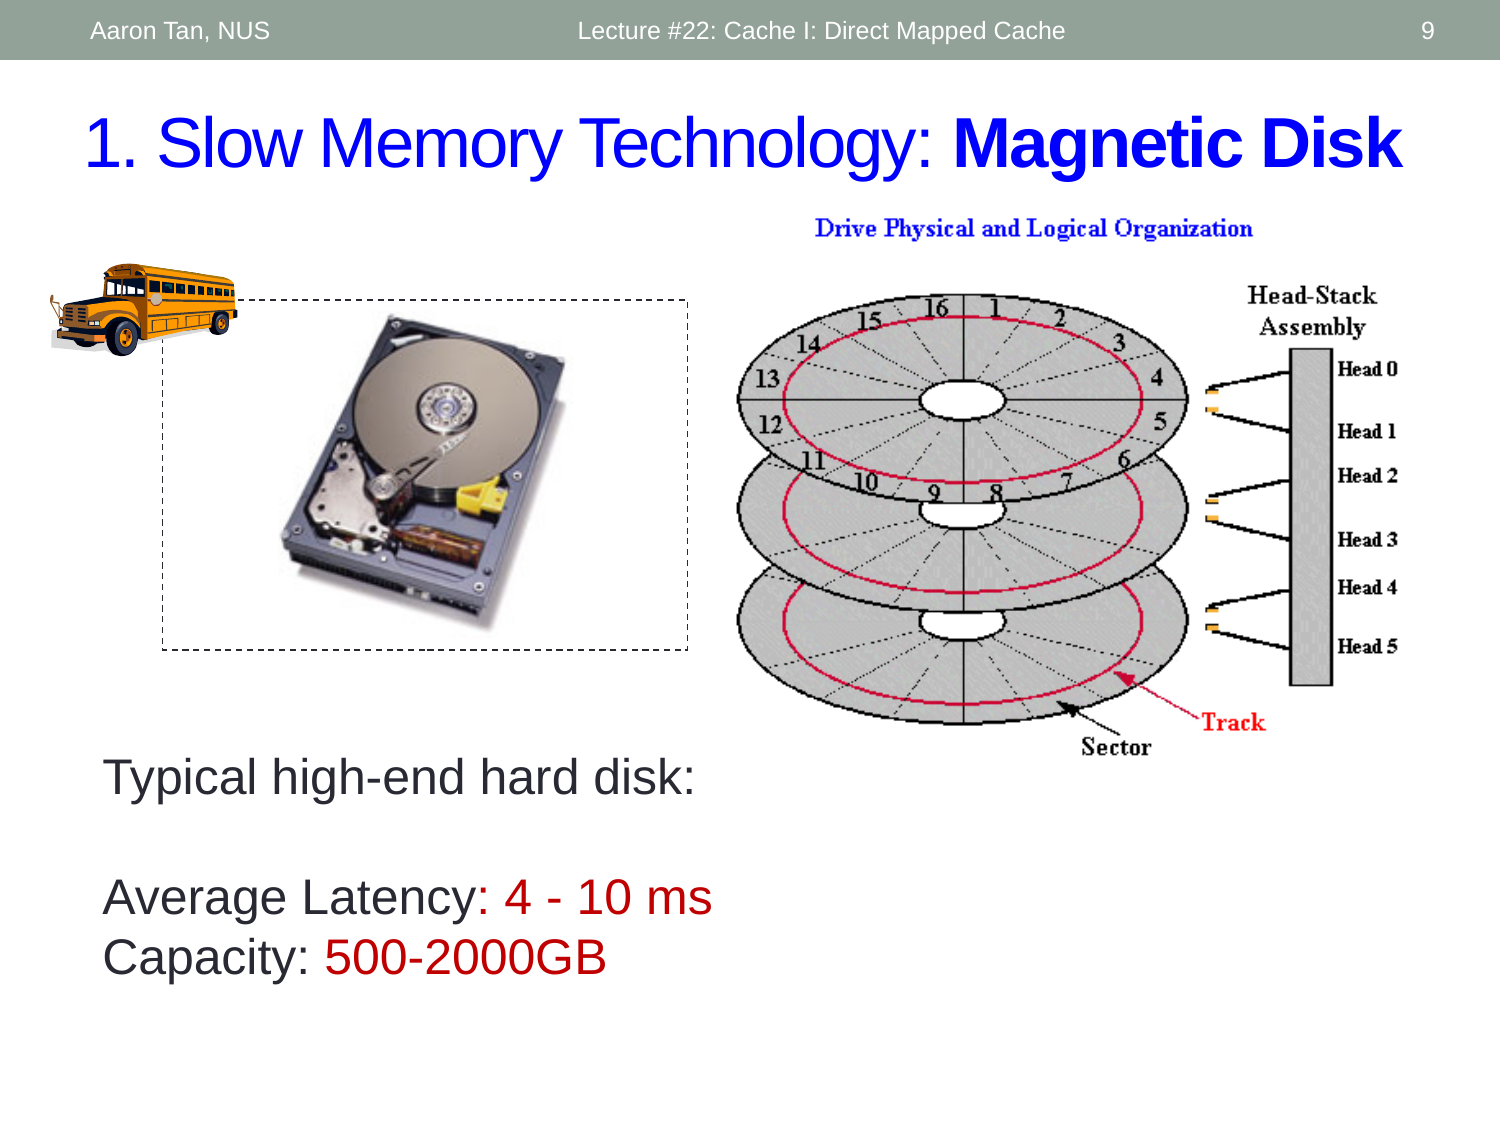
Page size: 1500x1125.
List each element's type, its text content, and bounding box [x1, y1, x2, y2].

picture [678, 199, 1423, 785]
slide_number Aaron Tan, NUS [75, 3, 550, 57]
title 1. Slow Memory Technology: Magnetic Disk [68, 86, 1450, 192]
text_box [49, 262, 688, 651]
footer Lecture #22: Cache I: Direct Mapped Cache [562, 3, 1238, 57]
text_box Typical high-end hard disk: Average Latency: 4 - 10 ms Capacity: 500-2000GB [87, 737, 750, 993]
slide_number 9 [1308, 3, 1450, 57]
